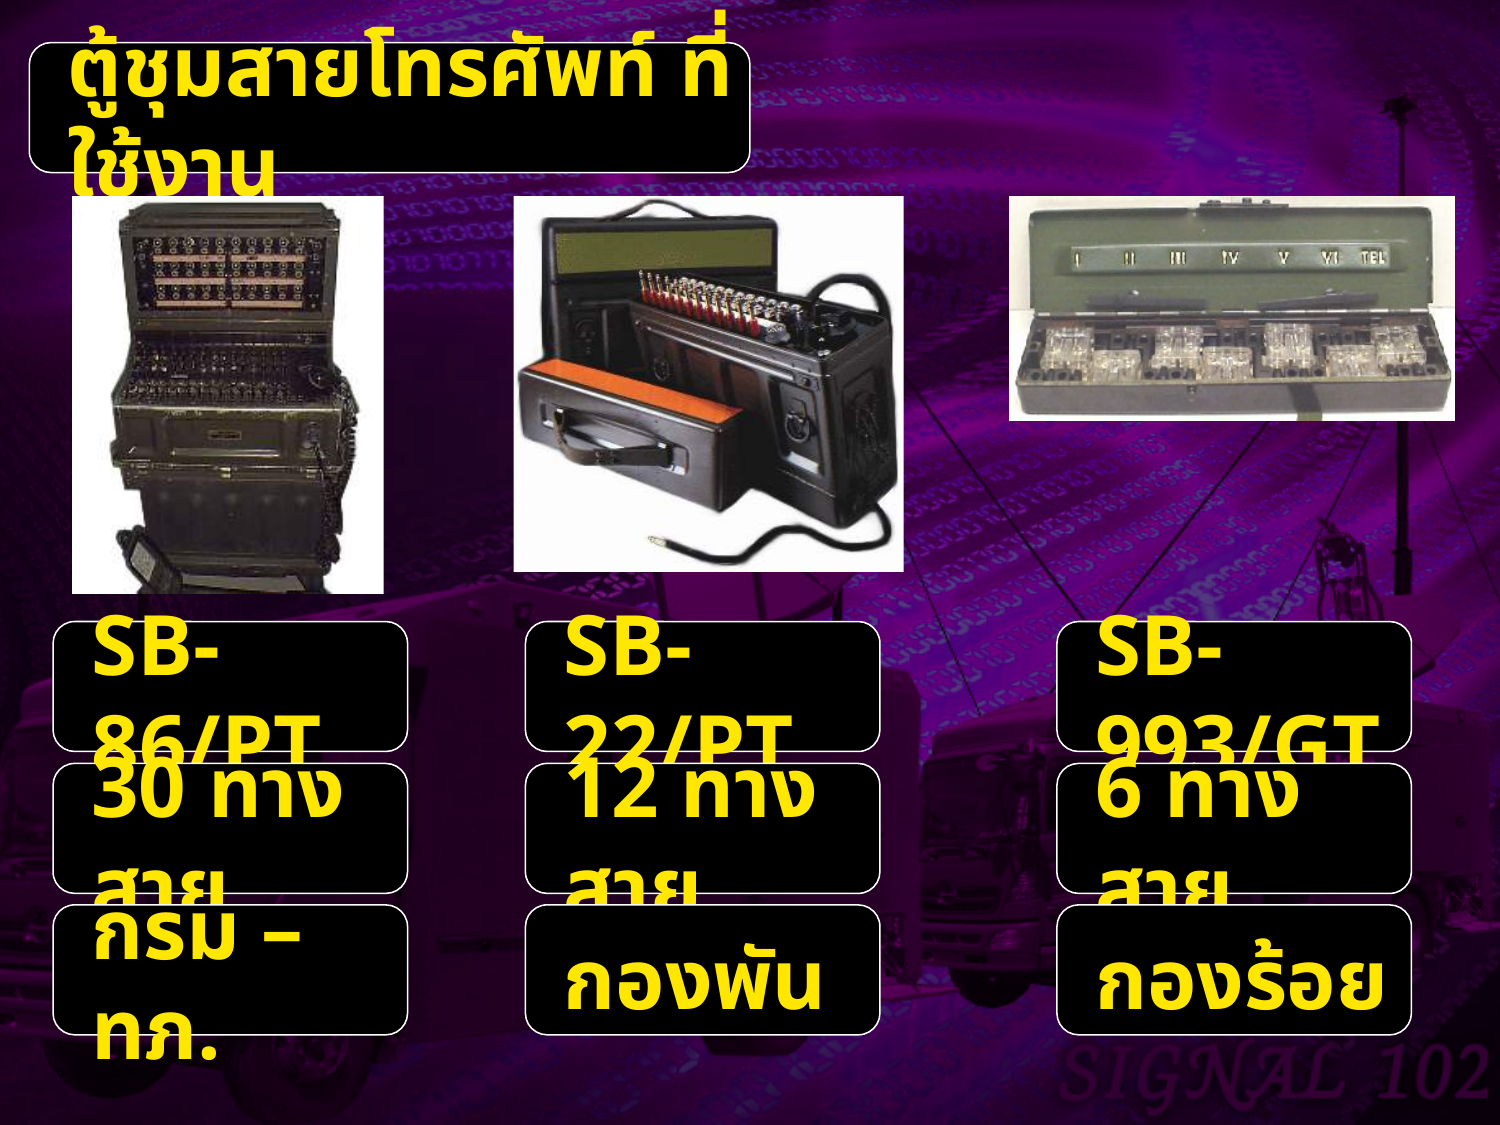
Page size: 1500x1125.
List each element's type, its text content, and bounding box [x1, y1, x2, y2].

text_box กองร้อย [1080, 916, 1412, 1035]
text_box [1056, 763, 1409, 894]
text_box SB-86/PT [76, 633, 373, 752]
text_box กองพัน [549, 916, 880, 1035]
text_box 6 ทางสาย [1080, 775, 1412, 894]
text_box [1056, 904, 1409, 1035]
text_box [53, 904, 405, 1035]
text_box [525, 763, 878, 894]
text_box 30 ทางสาย [76, 775, 408, 894]
text_box [1056, 621, 1409, 752]
picture [0, 0, 1500, 1125]
text_box [53, 763, 405, 894]
text_box [53, 621, 408, 752]
text_box กรม – ทภ. [76, 916, 408, 1035]
text_box [29, 42, 748, 173]
text_box SB-22/PT [549, 633, 845, 752]
text_box ตู้ชุมสายโทรศัพท์ ที่ใช้งาน [53, 54, 750, 173]
text_box [525, 904, 878, 1035]
text_box SB-993/GT [1080, 633, 1412, 752]
text_box 12 ทางสาย [549, 775, 880, 894]
text_box [525, 621, 880, 752]
